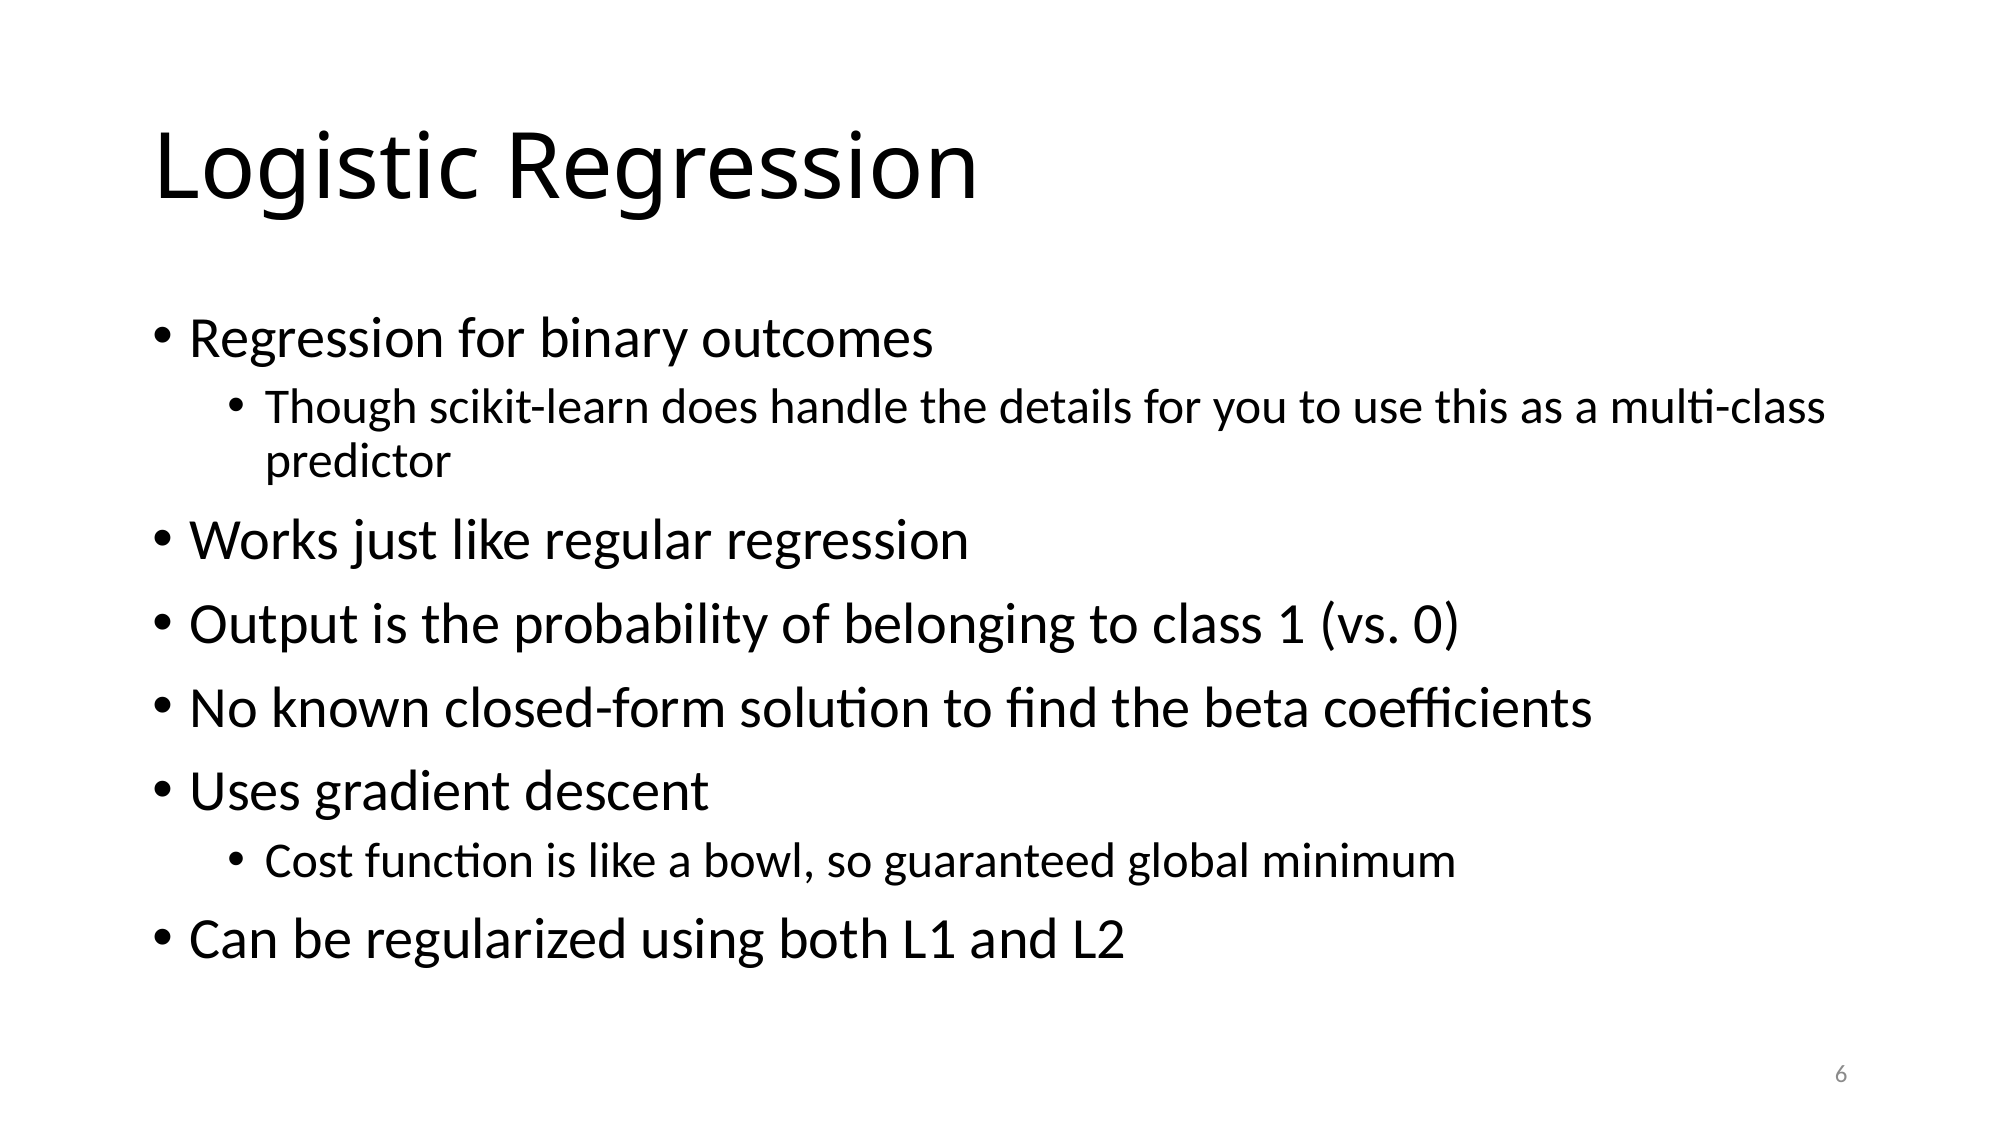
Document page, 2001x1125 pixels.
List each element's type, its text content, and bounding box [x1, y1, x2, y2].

list Regression for binary outcomes Though scikit-learn does handle the details for you to use this as a multi-class predictor Works just like regular regression Output is the probability of belonging to class 1 (vs. 0) No known closed-form solution to find the beta coefficients Uses gradient descent Cost function is like a bowl, so guaranteed global minimum Can be regularized using both L1 and L2 [137, 299, 1863, 1014]
slide_number 6 [1412, 1042, 1863, 1103]
title Logistic Regression [137, 59, 1863, 278]
